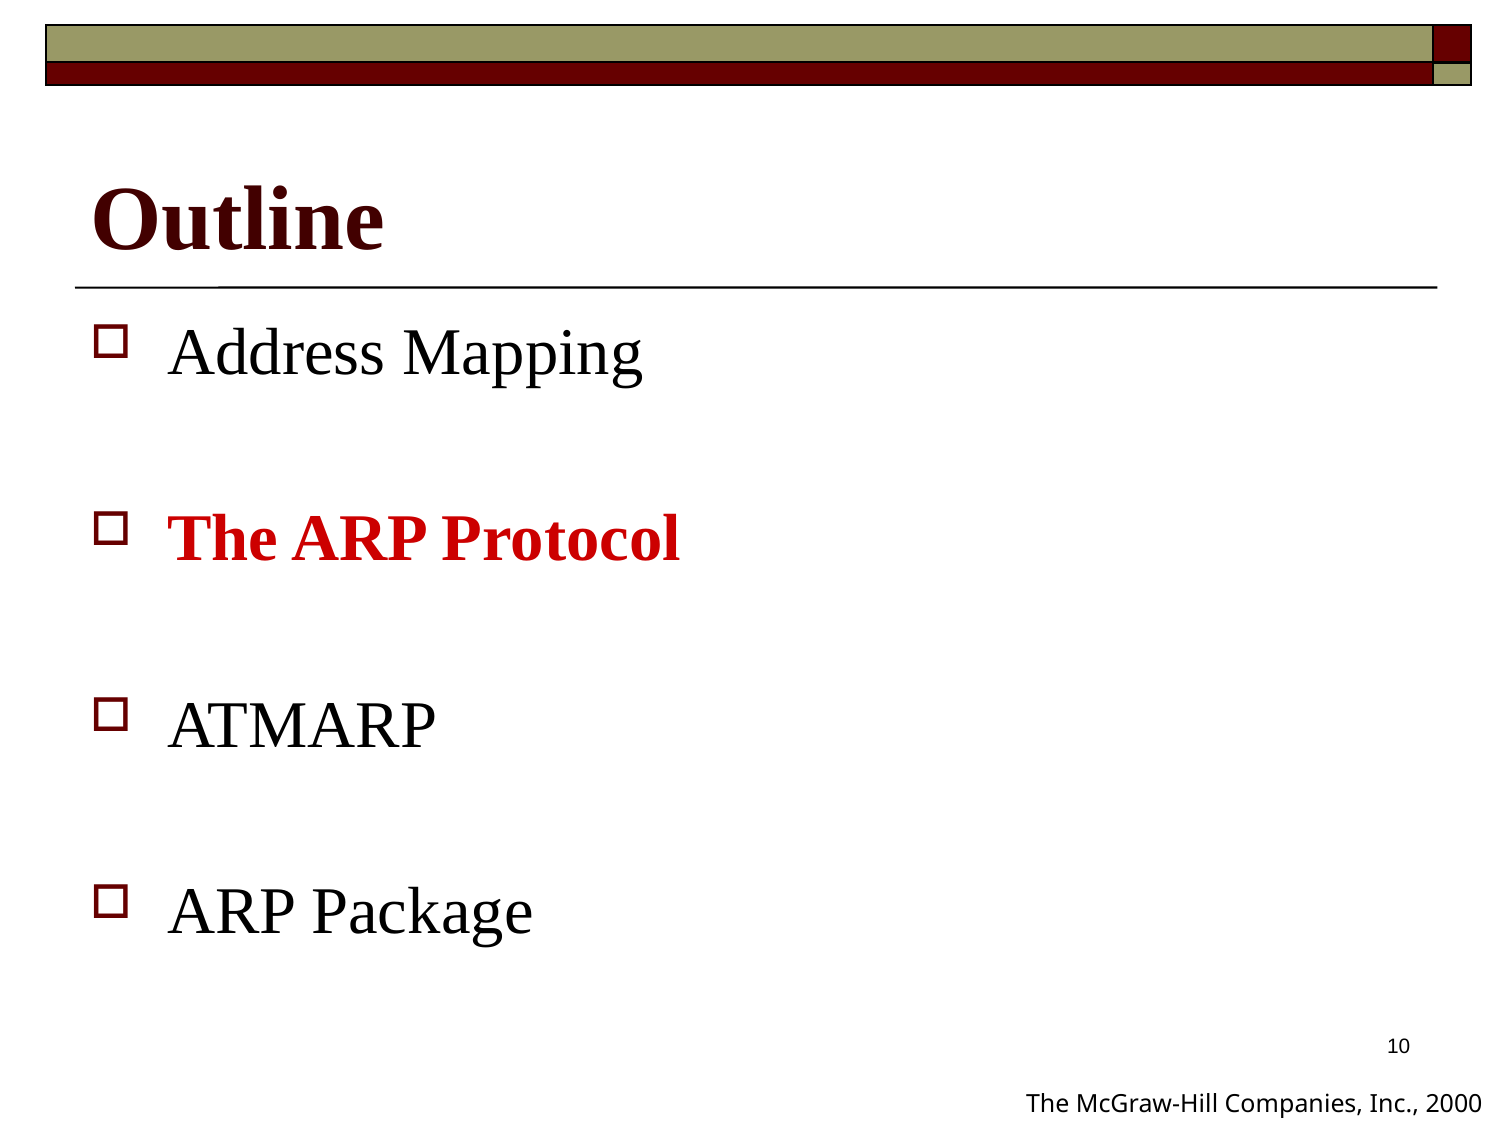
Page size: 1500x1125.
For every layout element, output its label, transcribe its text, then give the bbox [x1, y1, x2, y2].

list Address Mapping The ARP Protocol ATMARP ARP Package [74, 299, 1426, 1006]
title Outline [74, 87, 1426, 276]
slide_number 10 [1112, 1024, 1426, 1101]
text_box The McGraw-Hill Companies, Inc., 2000 [1011, 1079, 1499, 1125]
